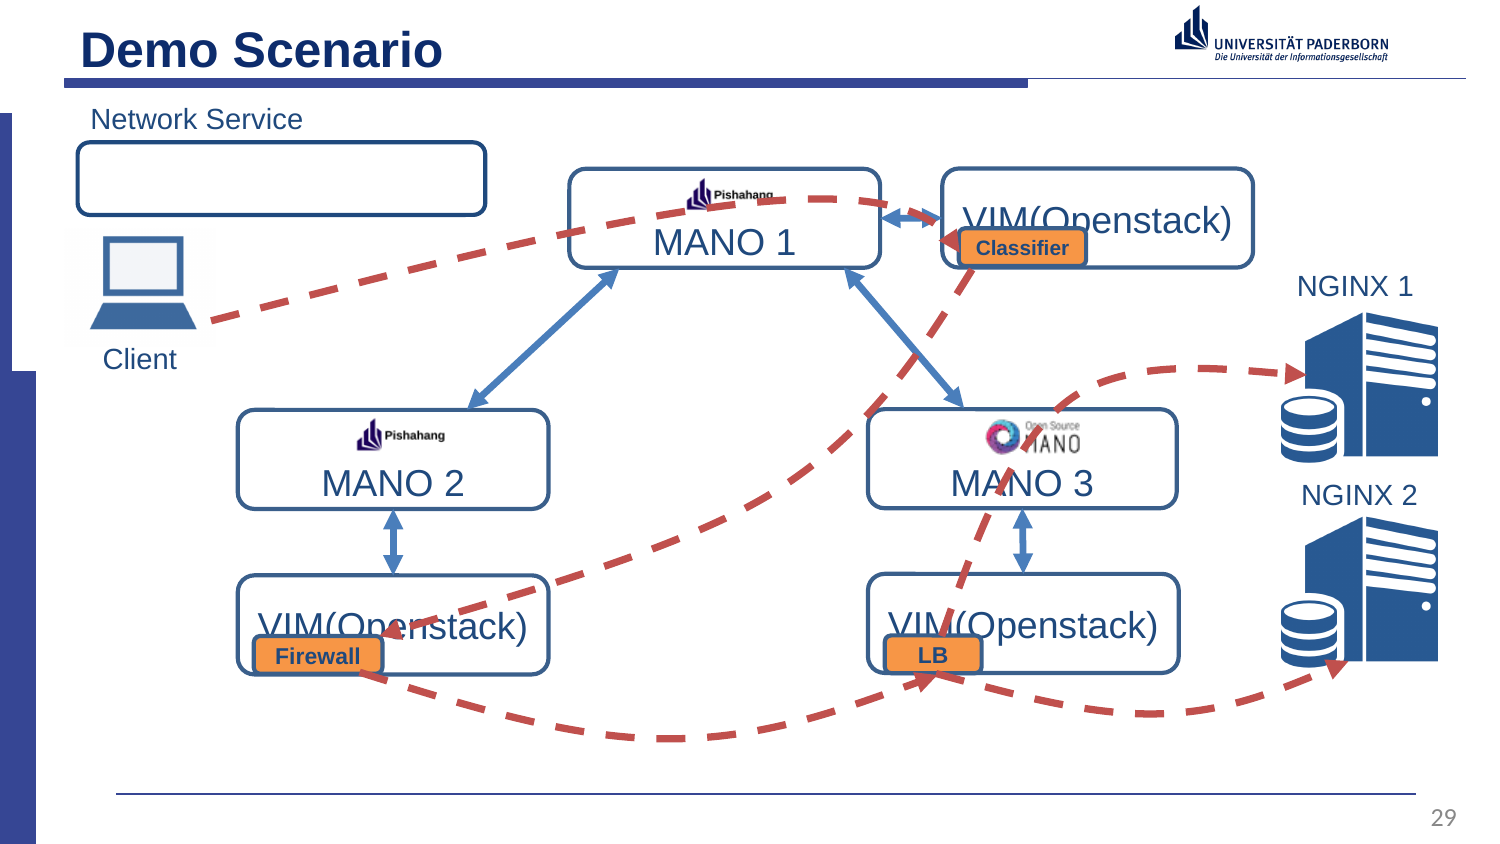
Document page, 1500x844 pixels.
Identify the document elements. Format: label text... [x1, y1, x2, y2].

text_box [935, 663, 1303, 717]
picture [64, 227, 216, 348]
title Demo Scenario [64, 9, 1466, 72]
text_box MANO 2 [235, 407, 551, 512]
picture [1281, 309, 1439, 466]
text_box VIM(Openstack) [948, 571, 1181, 672]
text_box [75, 140, 488, 218]
text_box VIM(Openstack) [940, 166, 1256, 270]
picture [1175, 5, 1388, 9]
text_box [968, 268, 974, 281]
text_box MANO 3 [865, 407, 1058, 511]
text_box Client [87, 355, 193, 384]
text_box NGINX 2 [1286, 475, 1434, 512]
text_box [74, 162, 889, 221]
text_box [843, 267, 965, 409]
text_box MANO 1 [567, 166, 883, 233]
picture [680, 172, 780, 218]
text_box [359, 670, 937, 741]
text_box MANO 1 [782, 261, 880, 270]
text_box MANO 3 [1119, 468, 1179, 511]
footer [289, 793, 1306, 839]
text_box [379, 352, 868, 639]
text_box VIM(Openstack) [865, 571, 962, 674]
picture [350, 411, 452, 458]
text_box VIM(Openstack) [235, 573, 479, 677]
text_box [466, 268, 620, 410]
slide_number 29 [1376, 793, 1473, 839]
picture [981, 413, 1086, 461]
text_box Classifier [956, 226, 1089, 269]
text_box VIM(Openstack) [384, 585, 551, 673]
text_box NGINX 1 [1282, 260, 1429, 307]
text_box Firewall [251, 633, 385, 676]
text_box LB [882, 633, 984, 674]
text_box Network Service [75, 92, 319, 143]
text_box [221, 197, 960, 321]
slide_number [75, 793, 254, 839]
picture [1281, 513, 1439, 671]
text_box [939, 366, 1276, 637]
